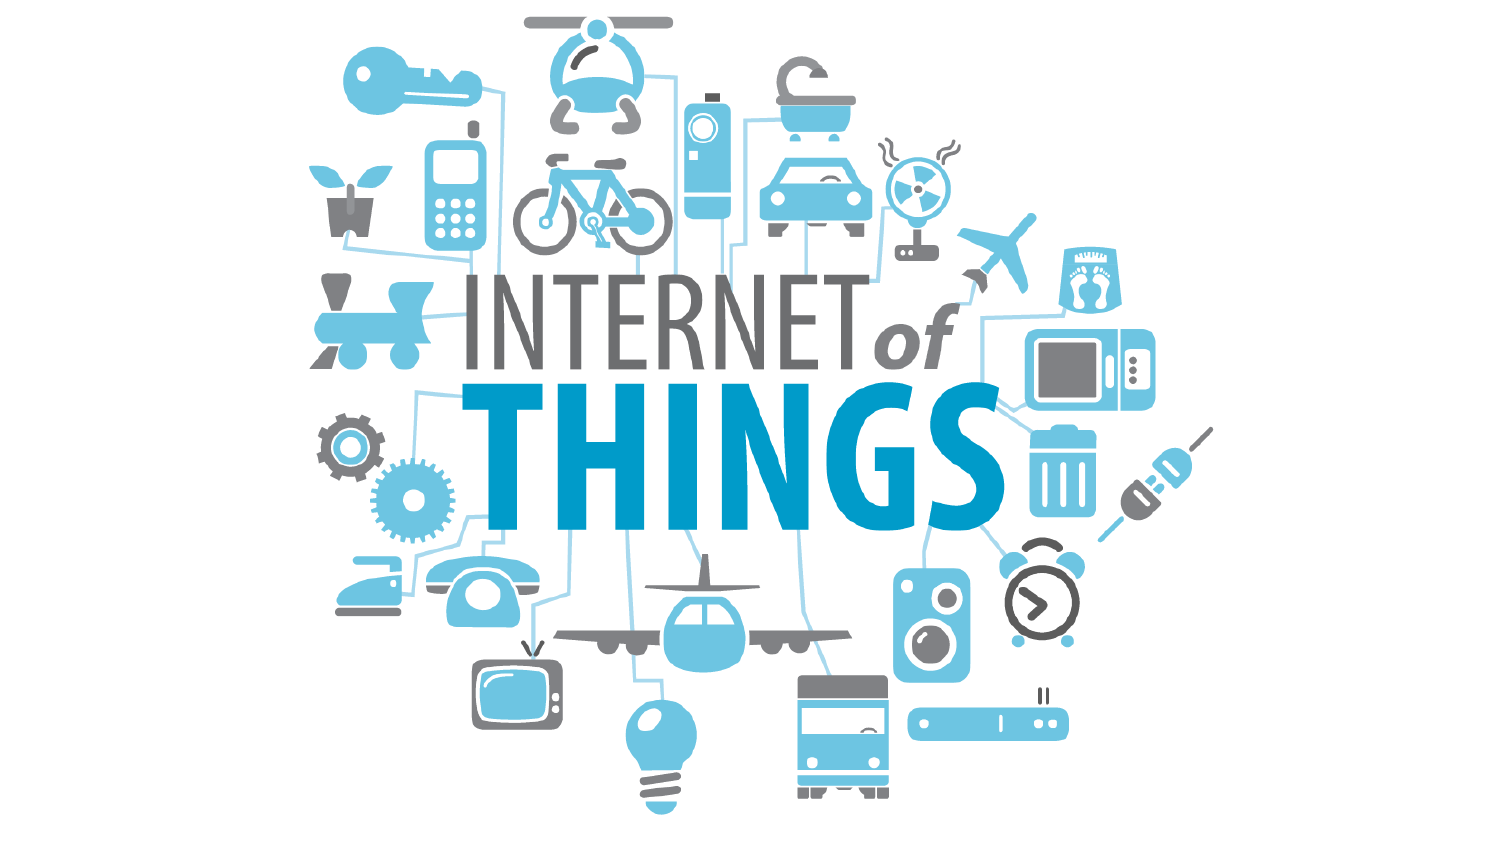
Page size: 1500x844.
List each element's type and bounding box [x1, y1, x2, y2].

picture [271, 0, 1229, 844]
